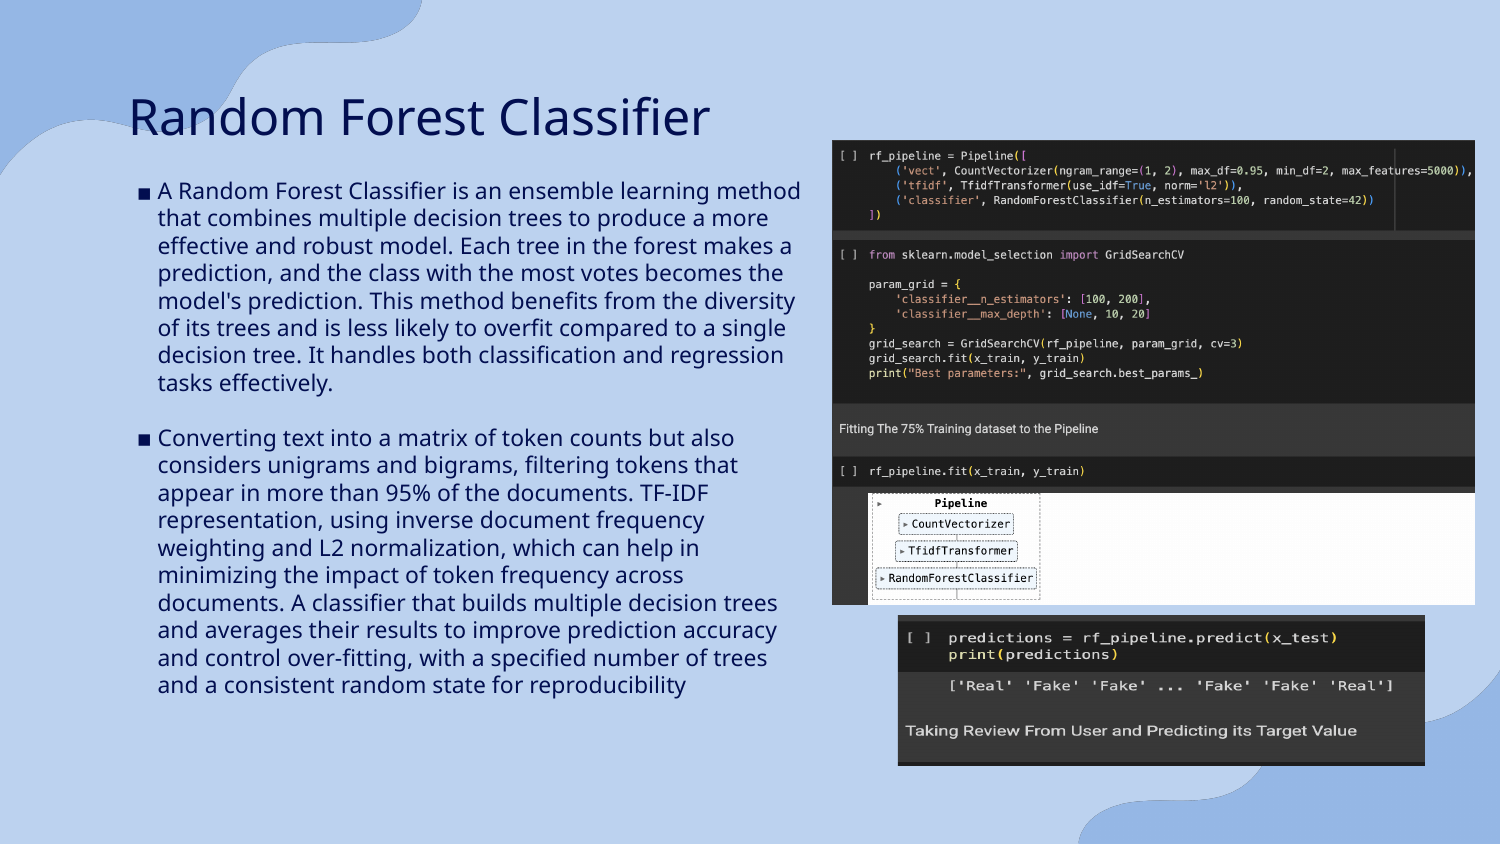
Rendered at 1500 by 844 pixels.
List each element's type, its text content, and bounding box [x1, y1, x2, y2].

picture [897, 615, 1500, 844]
picture [832, 140, 1476, 606]
text_box A Random Forest Classifier is an ensemble learning method that combines multiple decision trees to produce a more effective and robust model. Each tree in the forest makes a prediction, and the class with the most votes becomes the model's prediction. This method benefits from the diversity of its trees and is less likely to overfit compared to a single decision tree. It handles both classification and regression tasks effectively. Converting text into a matrix of token counts but also considers unigrams and bigrams, filtering tokens that appear in more than 95% of the documents. TF-IDF representation, using inverse document frequency weighting and L2 normalization, which can help in minimizing the impact of token frequency across documents. A classifier that builds multiple decision trees and averages their results to improve prediction accuracy and control over-fitting, with a specified number of trees and a consistent random state for reproducibility [125, 170, 816, 704]
text_box Random Forest Classifier [117, 79, 823, 151]
picture [0, 0, 422, 175]
